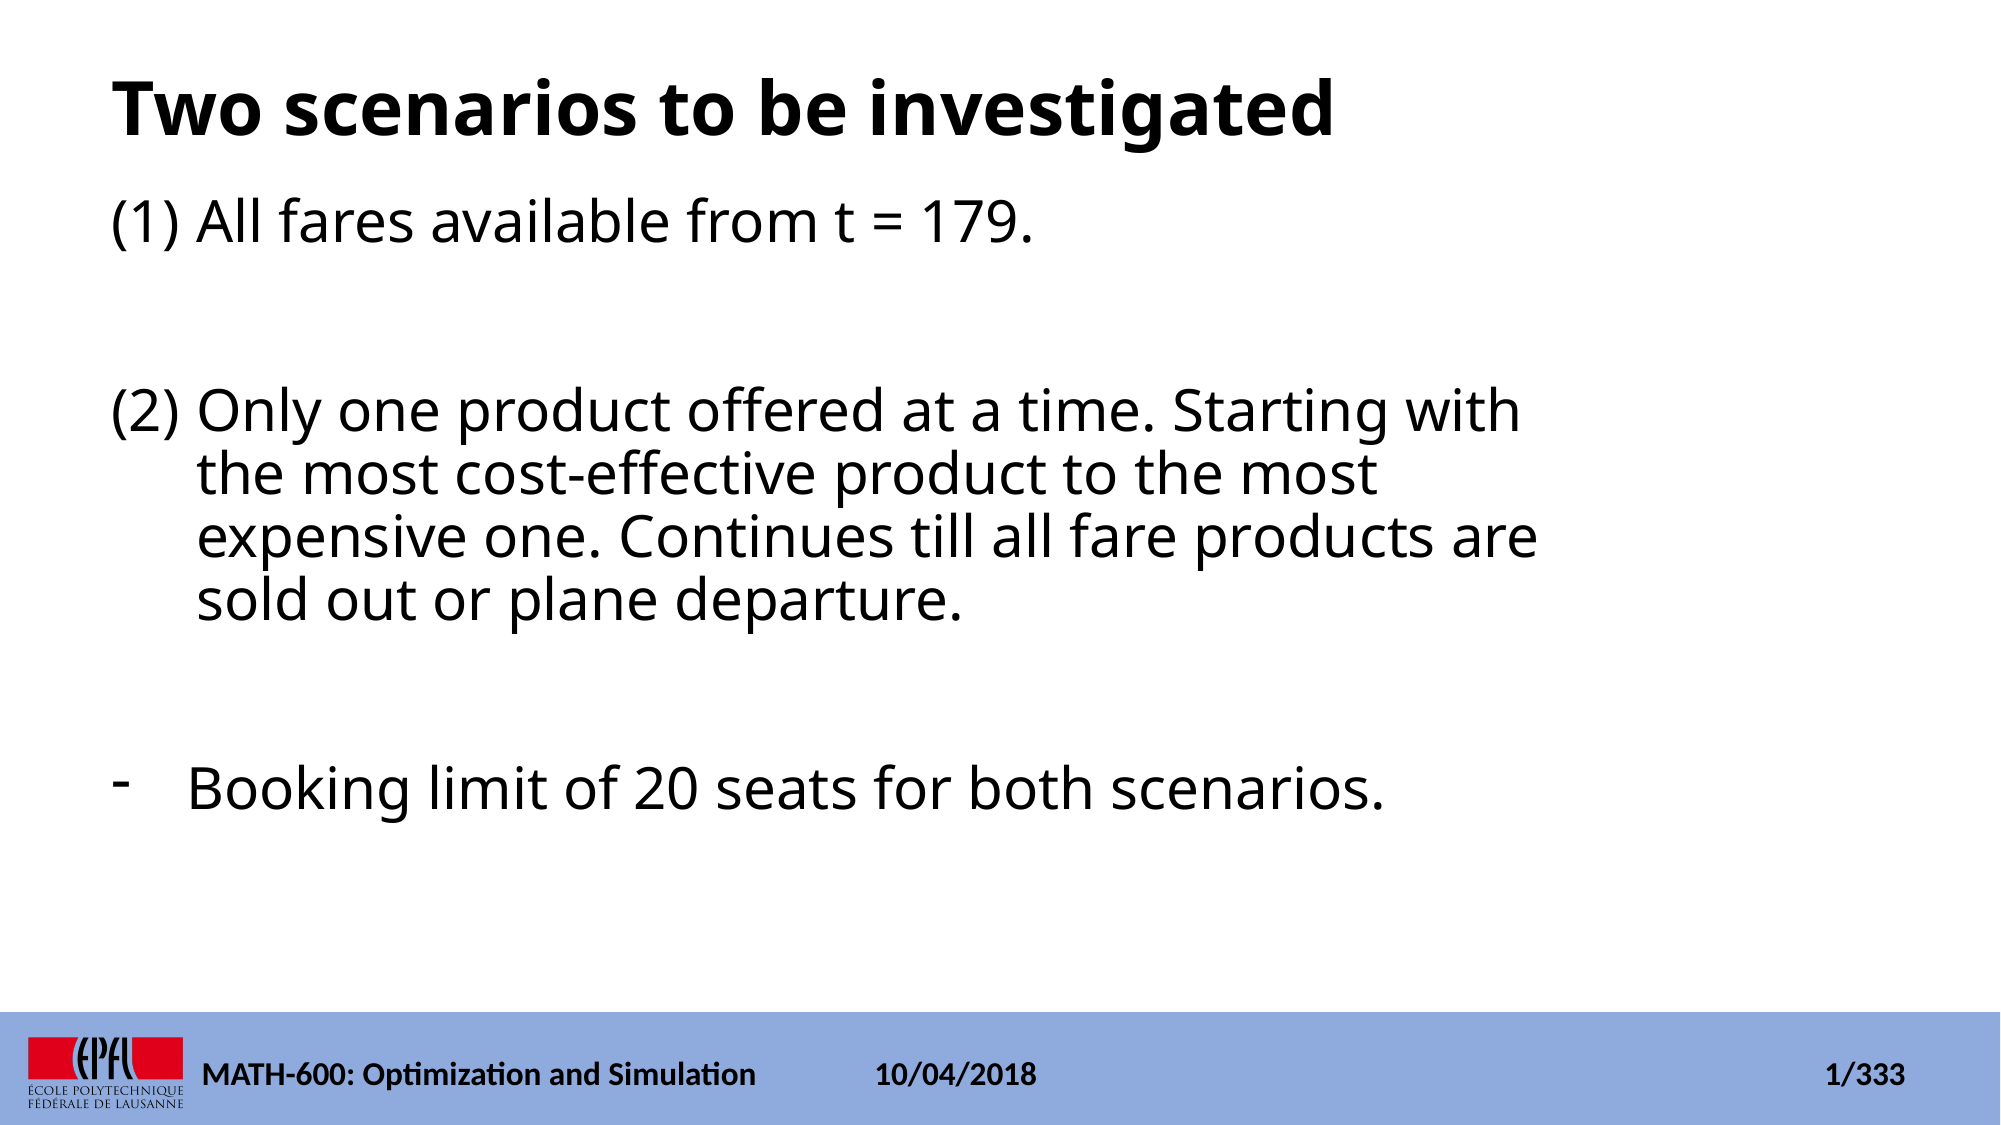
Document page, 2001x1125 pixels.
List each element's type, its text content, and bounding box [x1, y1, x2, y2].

picture [24, 1033, 187, 1112]
text_box MATH-600: Optimization and Simulation [187, 1041, 788, 1102]
text_box All fares available from t = 179. Only one product offered at a time. Starting with the most cost-effective product to the most expensive one. Continues till all fare products are sold out or plane departure. Booking limit of 20 seats for both scenarios. [96, 185, 1597, 914]
text_box 10/04/2018 [788, 1041, 1124, 1102]
title Two scenarios to be investigated [96, 40, 1597, 160]
text_box 1/333 [1697, 1041, 2000, 1102]
